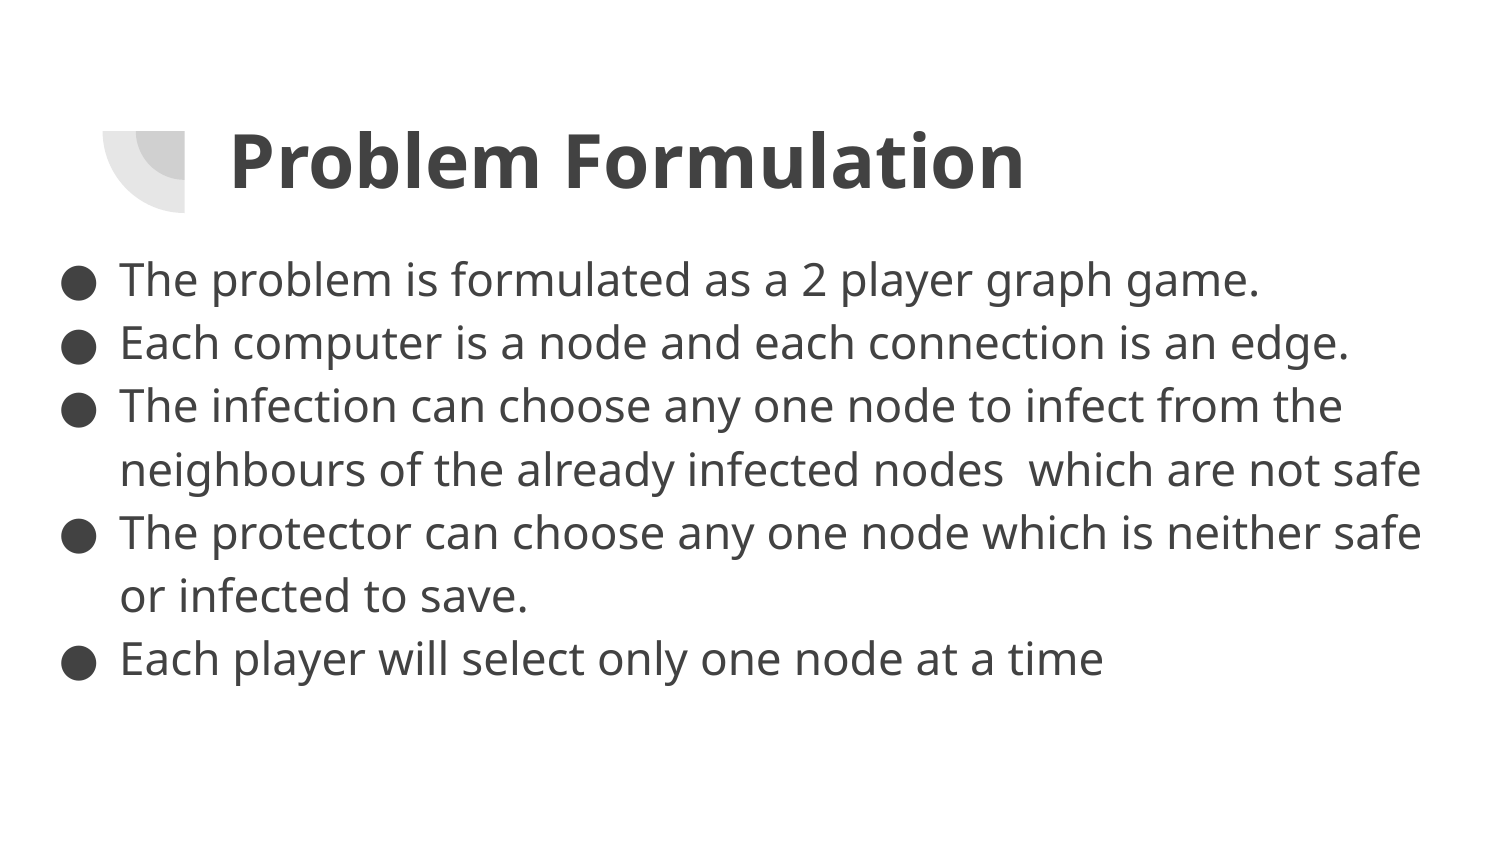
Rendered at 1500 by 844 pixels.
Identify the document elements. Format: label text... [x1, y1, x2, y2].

list The problem is formulated as a 2 player graph game. Each computer is a node and each connection is an edge. The infection can choose any one node to infect from the neighbours of the already infected nodes which are not safe The protector can choose any one node which is neither safe or infected to save. Each player will select only one node at a time [29, 227, 1471, 793]
title Problem Formulation [213, 98, 1368, 227]
